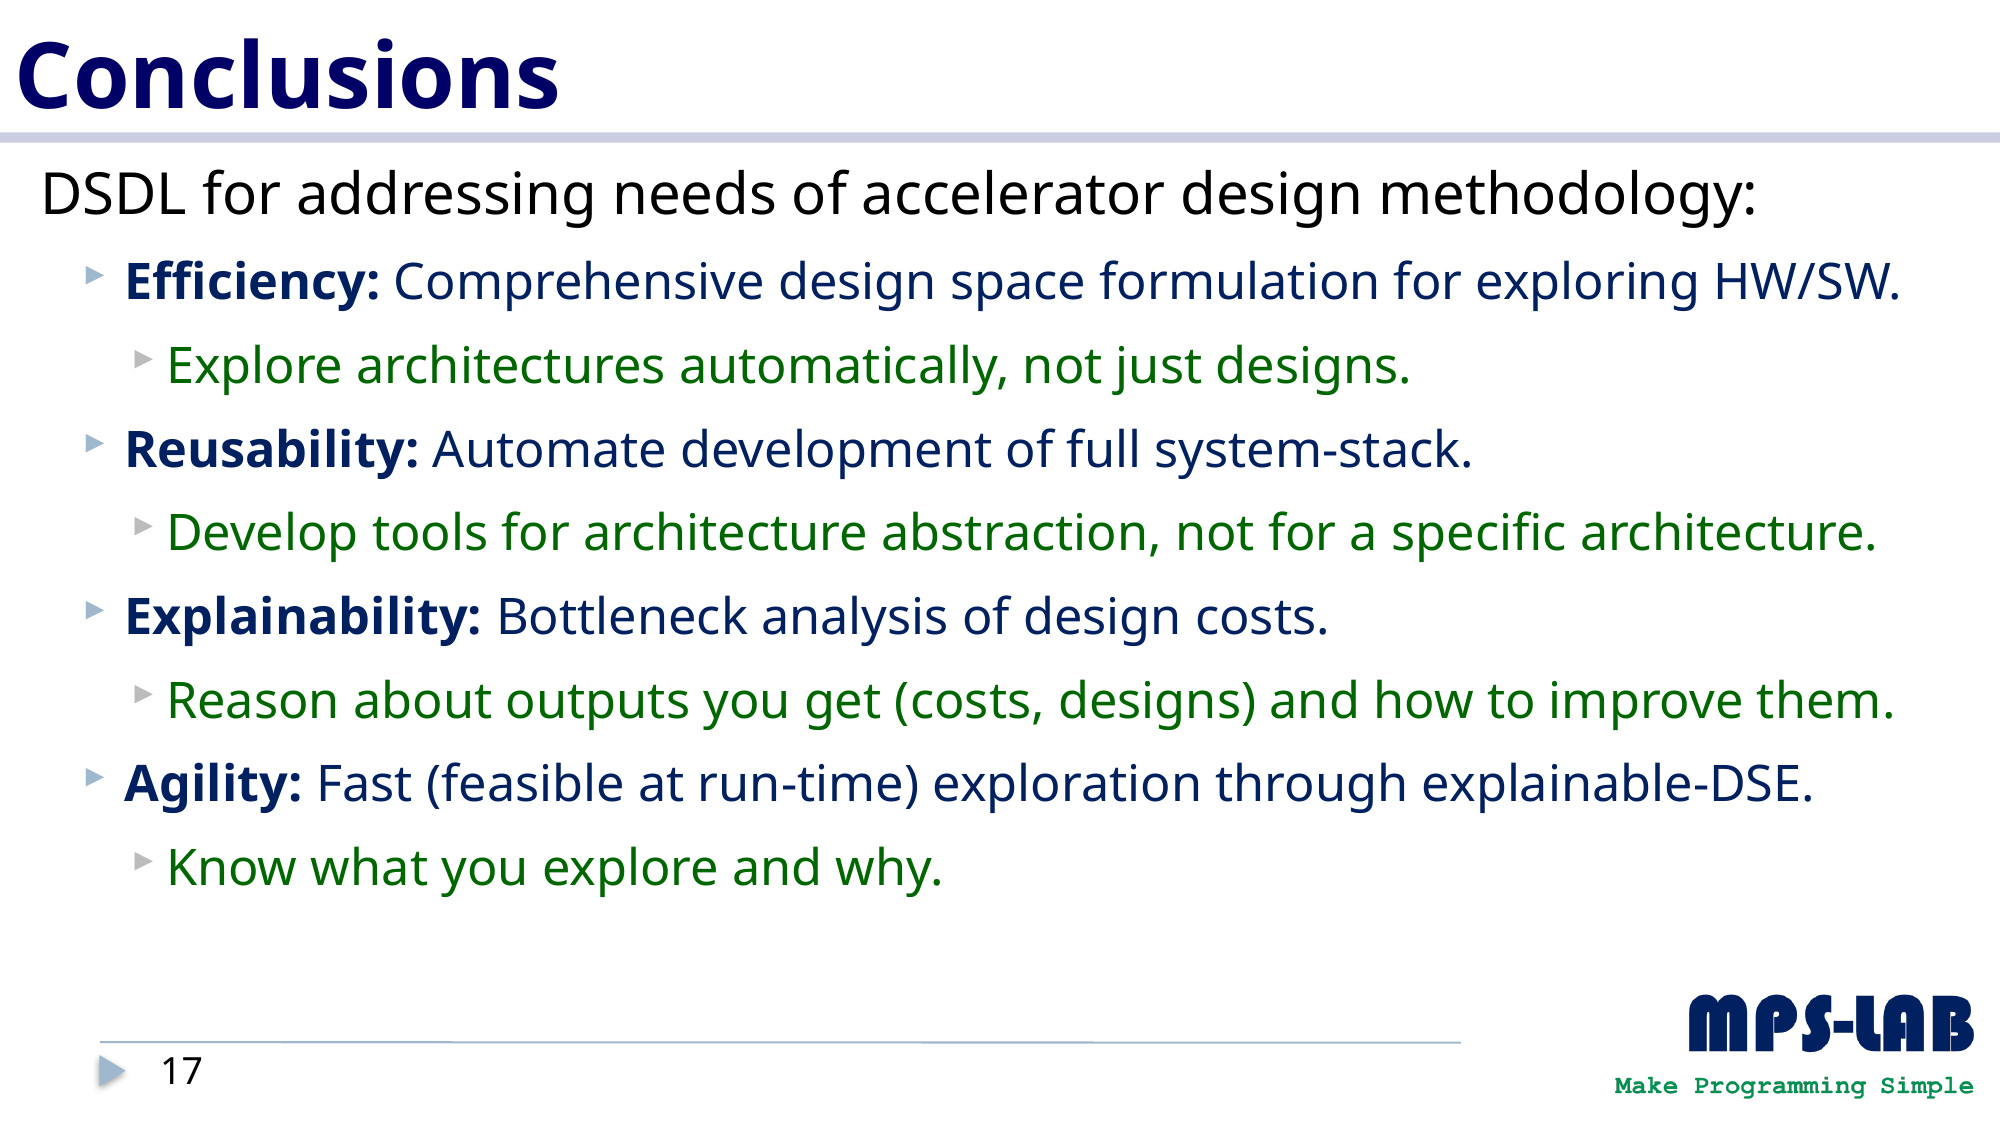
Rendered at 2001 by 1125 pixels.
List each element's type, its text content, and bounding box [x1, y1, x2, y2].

title Conclusions [0, 0, 2000, 134]
picture [1599, 950, 2001, 1123]
list DSDL for addressing needs of accelerator design methodology: Efficiency: Comprehensive design space formulation for exploring HW/SW. Explore architectures automatically, not just designs. Reusability: Automate development of full system-stack. Develop tools for architecture abstraction, not for a specific architecture. Explainability: Bottleneck analysis of design costs. Reason about outputs you get (costs, designs) and how to improve them. Agility: Fast (feasible at run-time) exploration through explainable-DSE. Know what you explore and why. [25, 149, 1984, 1001]
slide_number 17 [145, 1039, 353, 1100]
